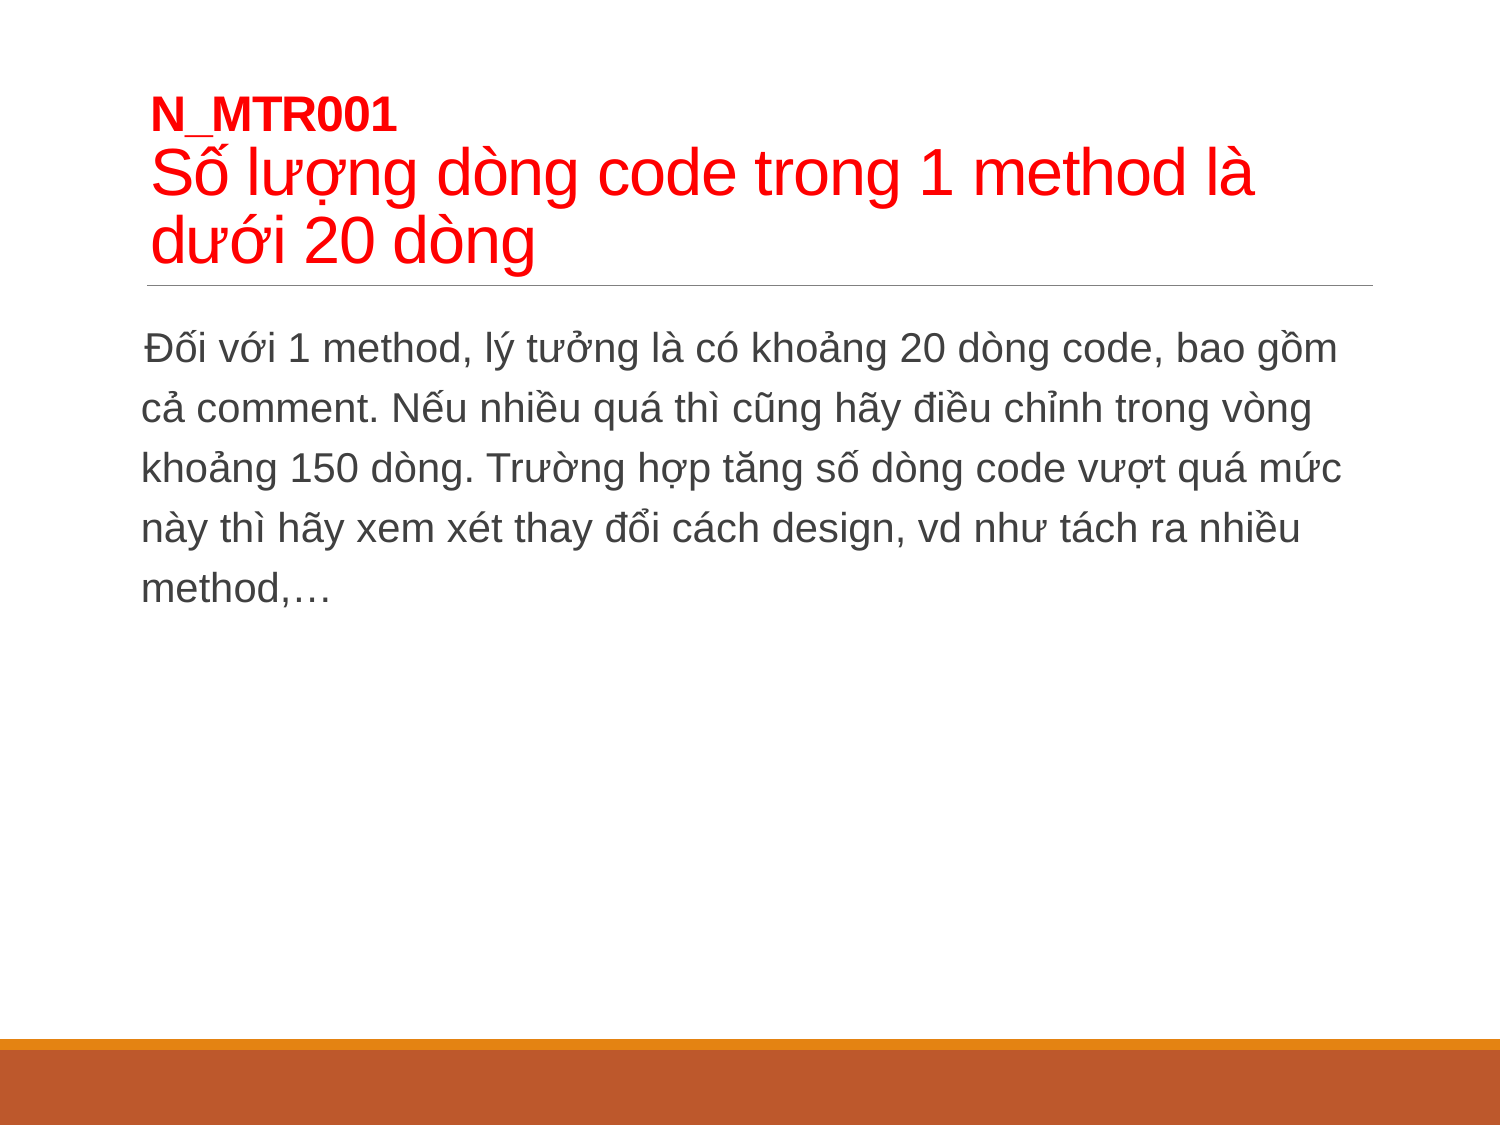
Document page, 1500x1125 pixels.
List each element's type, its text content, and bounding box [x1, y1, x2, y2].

list Đối với 1 method, lý tưởng là có khoảng 20 dòng code, bao gồm cả comment. Nếu nhiều quá thì cũng hãy điều chỉnh trong vòng khoảng 150 dòng. Trường hợp tăng số dòng code vượt quá mức này thì hãy xem xét thay đổi cách design, vd như tách ra nhiều method,… [135, 302, 1373, 963]
title N_MTR001 Số lượng dòng code trong 1 method là dưới 20 dòng [135, 47, 1373, 285]
